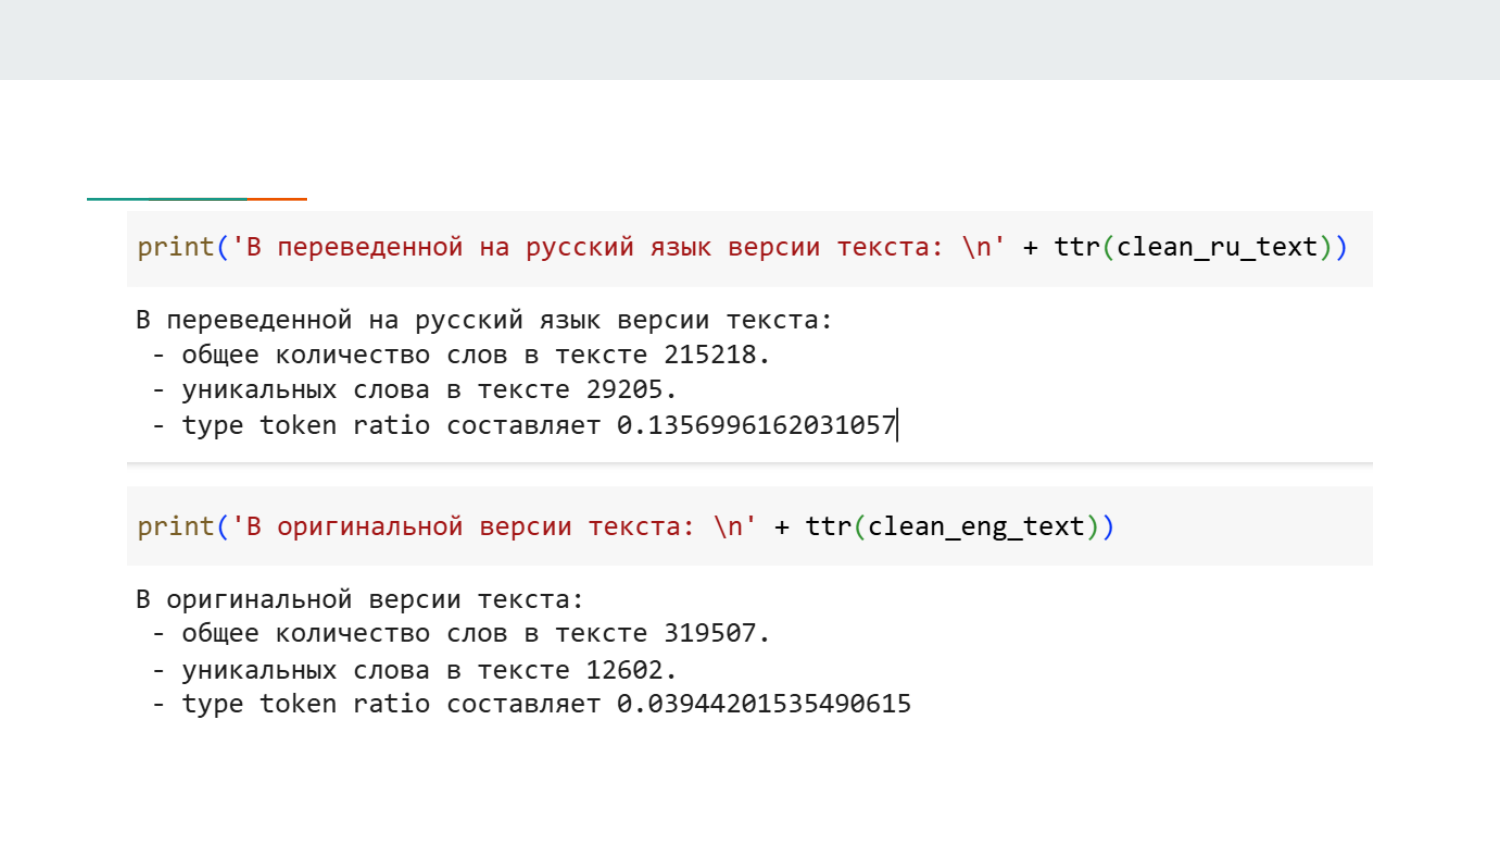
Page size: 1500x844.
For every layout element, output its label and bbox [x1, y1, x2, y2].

picture [126, 210, 1374, 744]
